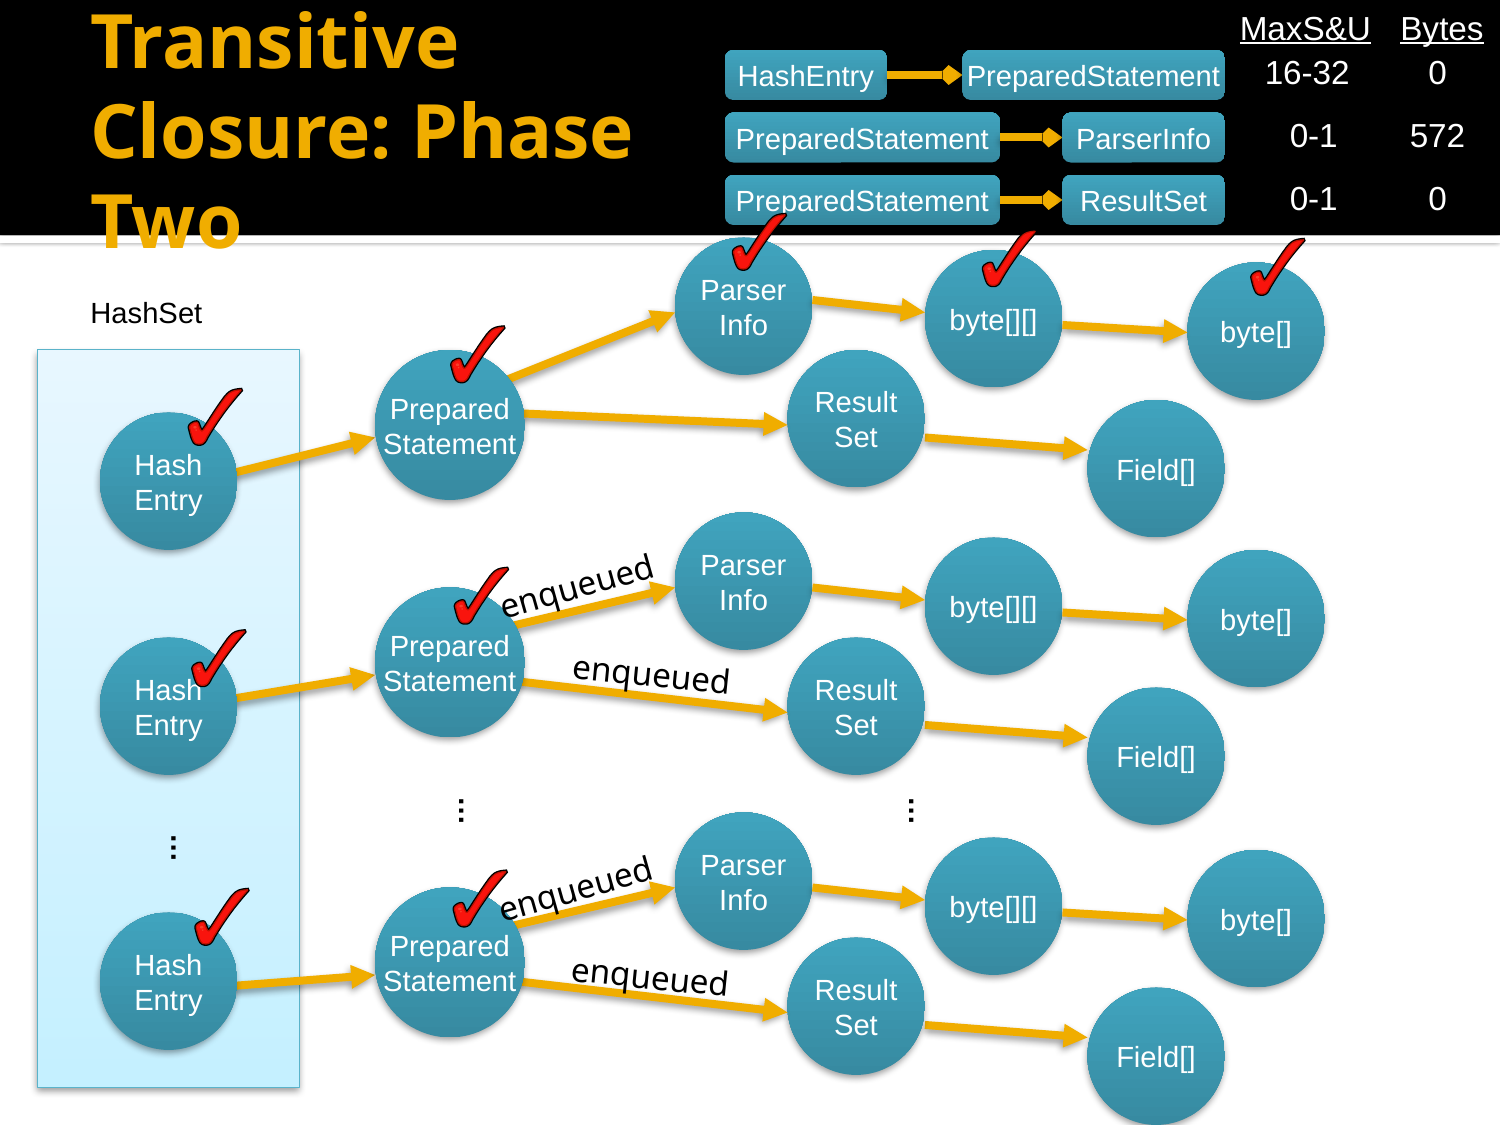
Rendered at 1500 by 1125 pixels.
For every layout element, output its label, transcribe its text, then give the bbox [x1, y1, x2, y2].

text_box Prepared Statement [374, 887, 525, 1038]
picture [1249, 237, 1306, 297]
text_box Field[] [1087, 687, 1225, 825]
text_box enqueued [512, 533, 675, 632]
text_box PreparedStatement [725, 174, 1001, 225]
text_box Hash Entry [99, 412, 238, 550]
text_box [1062, 606, 1188, 631]
text_box [928, 1021, 1085, 1048]
text_box [696, 697, 788, 722]
text_box Prepared Statement [374, 587, 525, 738]
text_box [1062, 319, 1188, 343]
text_box [242, 964, 370, 990]
text_box Result Set [787, 937, 925, 1075]
text_box ResultSet [1062, 174, 1225, 225]
text_box 0-1 [1275, 169, 1375, 225]
text_box [240, 431, 370, 475]
text_box Field[] [1087, 399, 1225, 538]
text_box Bytes [1385, 0, 1500, 55]
text_box [742, 997, 788, 1022]
text_box byte[] [1187, 263, 1325, 400]
text_box [812, 583, 925, 610]
title Transitive Closure: Phase Two [75, 25, 713, 231]
text_box Result Set [787, 349, 925, 488]
text_box PreparedStatement [725, 112, 1001, 163]
picture [449, 324, 506, 384]
picture [981, 228, 1038, 288]
text_box HashSet [75, 287, 218, 338]
text_box enqueued [555, 636, 749, 710]
picture [453, 566, 510, 625]
text_box MaxS&U [1224, 0, 1385, 55]
text_box … [895, 781, 946, 841]
text_box Parser Info [674, 812, 813, 950]
text_box Prepared Statement [374, 350, 525, 500]
text_box Result Set [787, 637, 925, 775]
text_box 0-1 [1275, 106, 1375, 162]
text_box [37, 349, 300, 1088]
text_box [928, 433, 1085, 461]
text_box [615, 887, 676, 906]
text_box [528, 409, 788, 436]
text_box Field[] [1087, 987, 1225, 1125]
picture [731, 212, 788, 271]
text_box 0 [1387, 44, 1488, 100]
text_box [242, 667, 370, 702]
text_box Parser Info [674, 240, 813, 375]
text_box [528, 978, 555, 990]
text_box byte[] [1187, 549, 1325, 688]
text_box [928, 721, 1085, 748]
picture [191, 628, 247, 688]
text_box [812, 883, 925, 910]
text_box ParserInfo [1062, 112, 1225, 163]
text_box PreparedStatement [962, 50, 1225, 101]
text_box Hash Entry [99, 637, 238, 775]
text_box [511, 310, 676, 381]
text_box byte[][] [924, 252, 1063, 388]
text_box enqueued [490, 835, 674, 940]
text_box [564, 587, 676, 618]
text_box enqueued [554, 939, 747, 1013]
text_box Hash Entry [99, 912, 238, 1050]
text_box 16-32 [1250, 44, 1375, 100]
picture [187, 387, 244, 447]
text_box … [445, 781, 496, 841]
text_box byte[][] [924, 837, 1063, 975]
picture [194, 887, 251, 946]
text_box 572 [1387, 106, 1488, 162]
text_box Parser Info [674, 512, 813, 650]
picture [452, 869, 509, 928]
text_box … [158, 819, 209, 878]
text_box byte[] [1187, 849, 1325, 988]
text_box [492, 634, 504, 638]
text_box [812, 296, 925, 322]
text_box [1062, 906, 1188, 931]
text_box 0 [1387, 169, 1488, 225]
text_box [528, 678, 556, 690]
text_box HashEntry [724, 50, 888, 101]
text_box byte[][] [924, 537, 1063, 675]
